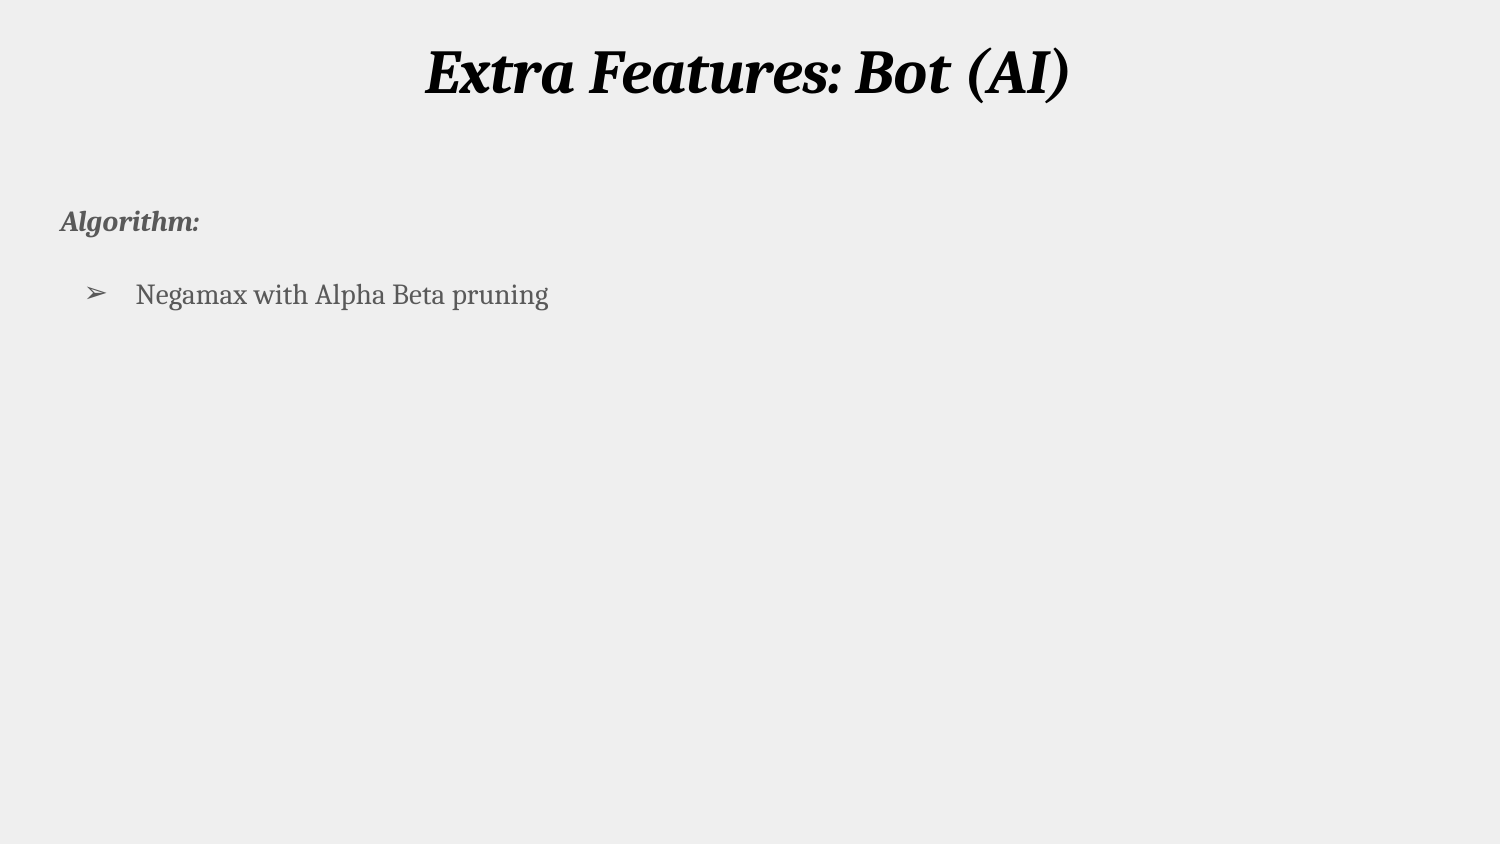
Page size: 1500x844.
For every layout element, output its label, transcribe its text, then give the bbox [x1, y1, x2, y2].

text_box Algorithm: Negamax with Alpha Beta pruning [45, 137, 742, 444]
text_box Extra Features: Bot (AI) [0, 0, 1500, 138]
